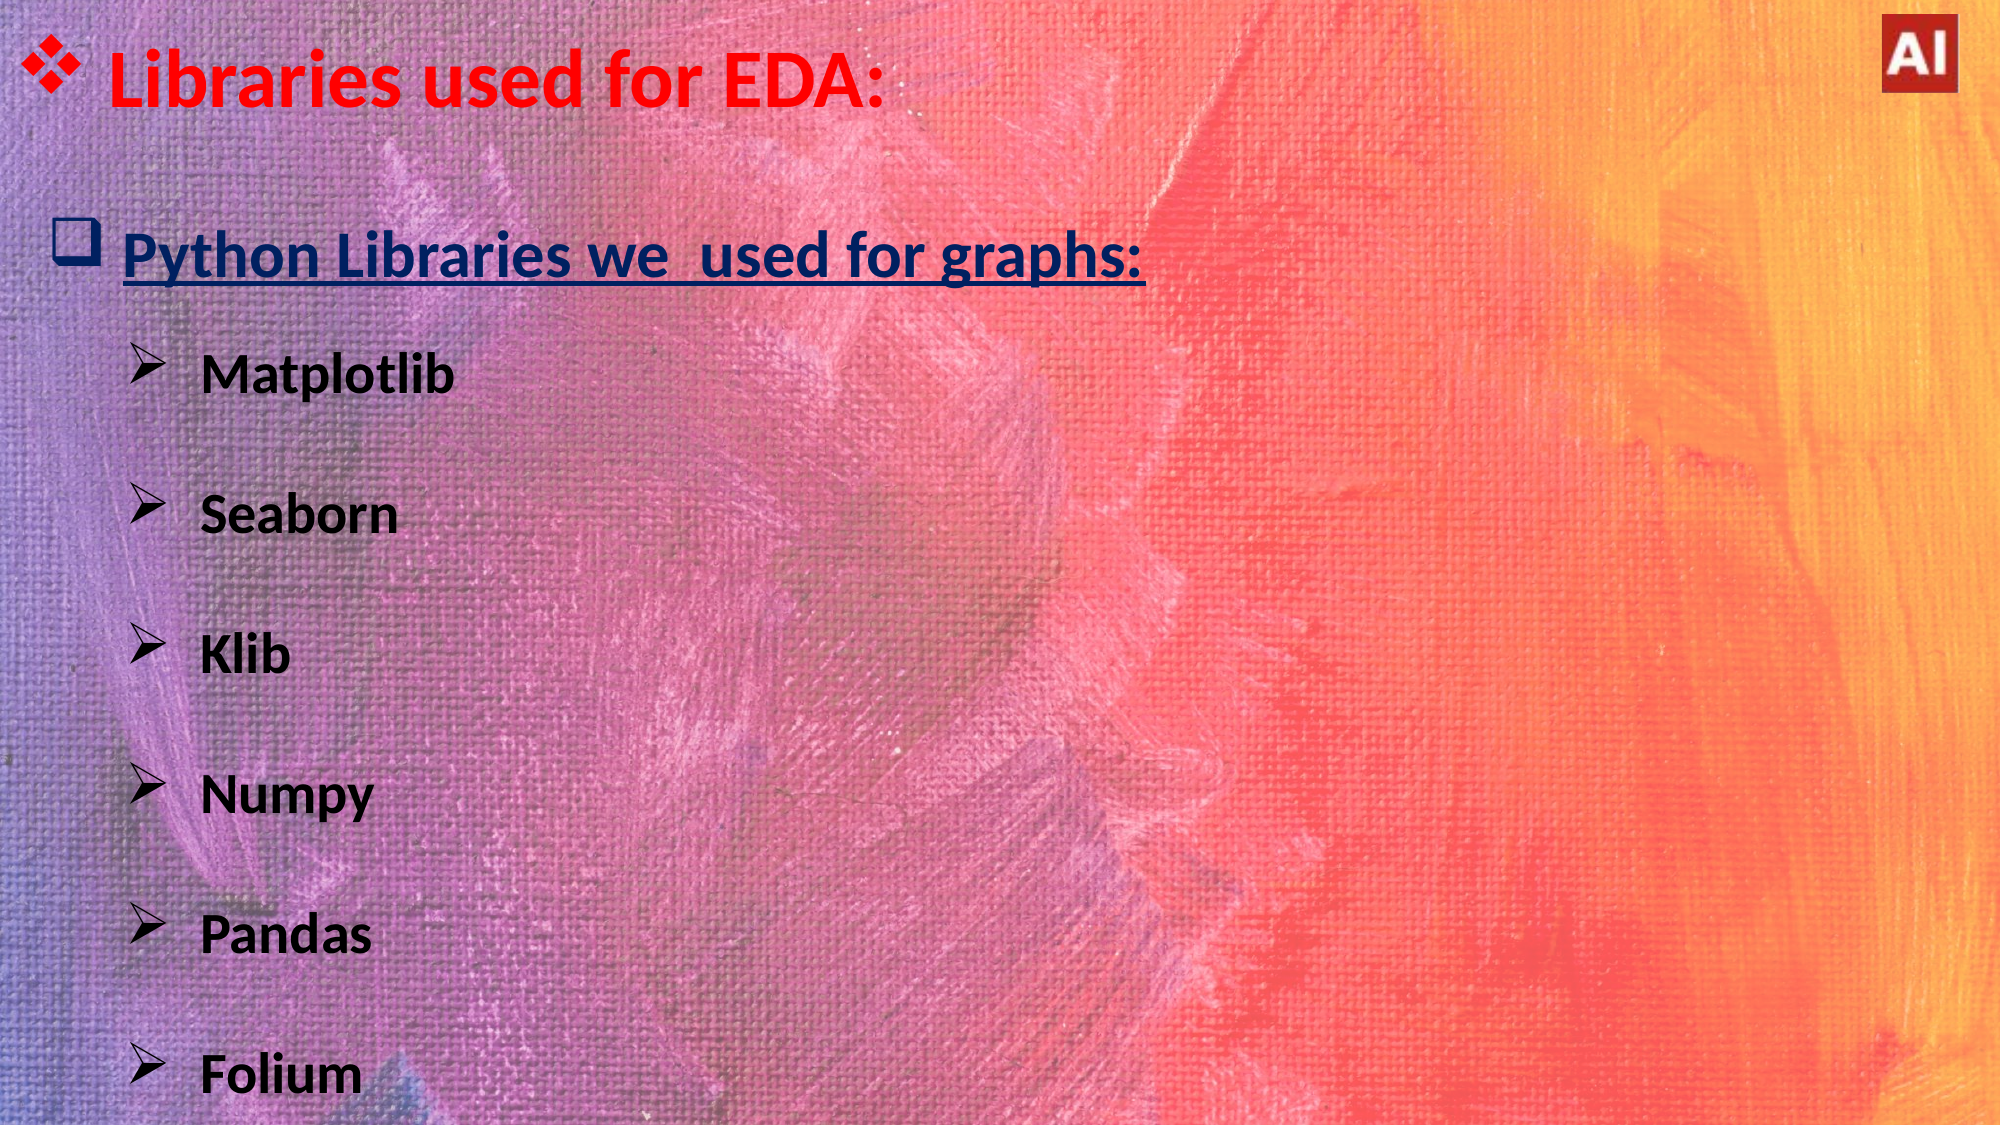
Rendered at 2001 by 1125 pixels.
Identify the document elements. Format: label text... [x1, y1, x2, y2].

text_box Python Libraries we used for graphs: [32, 203, 1999, 298]
text_box Matplotlib Seaborn Klib Numpy Pandas Folium [35, 328, 2000, 1113]
text_box Libraries used for EDA: [0, 17, 1815, 132]
picture [1881, 14, 1960, 93]
